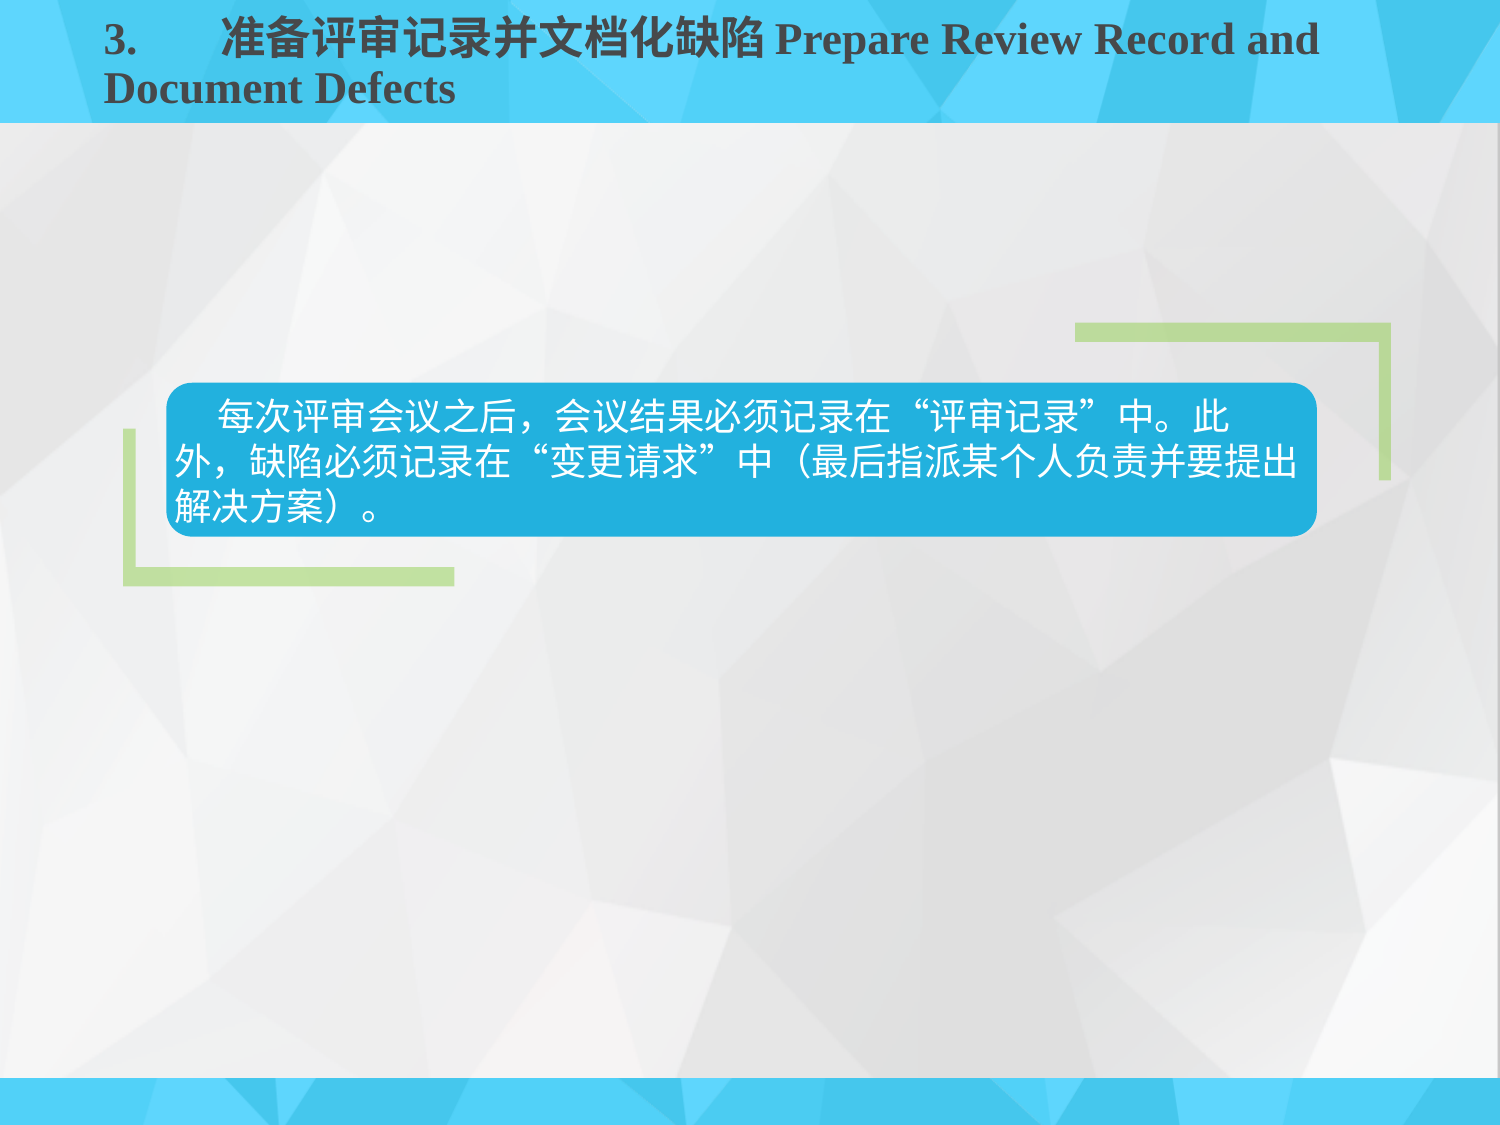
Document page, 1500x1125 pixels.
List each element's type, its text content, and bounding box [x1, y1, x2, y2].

picture [0, 0, 1500, 1125]
text_box 每次评审会议之后，会议结果必须记录在“评审记录”中。此外，缺陷必须记录在“变更请求”中（最后指派某个人负责并要提出解决方案）。 [159, 385, 1317, 536]
text_box [123, 428, 455, 587]
text_box [1075, 322, 1391, 481]
title 3. 准备评审记录并文档化缺陷Prepare Review Record and Document Defects [88, 7, 1500, 121]
